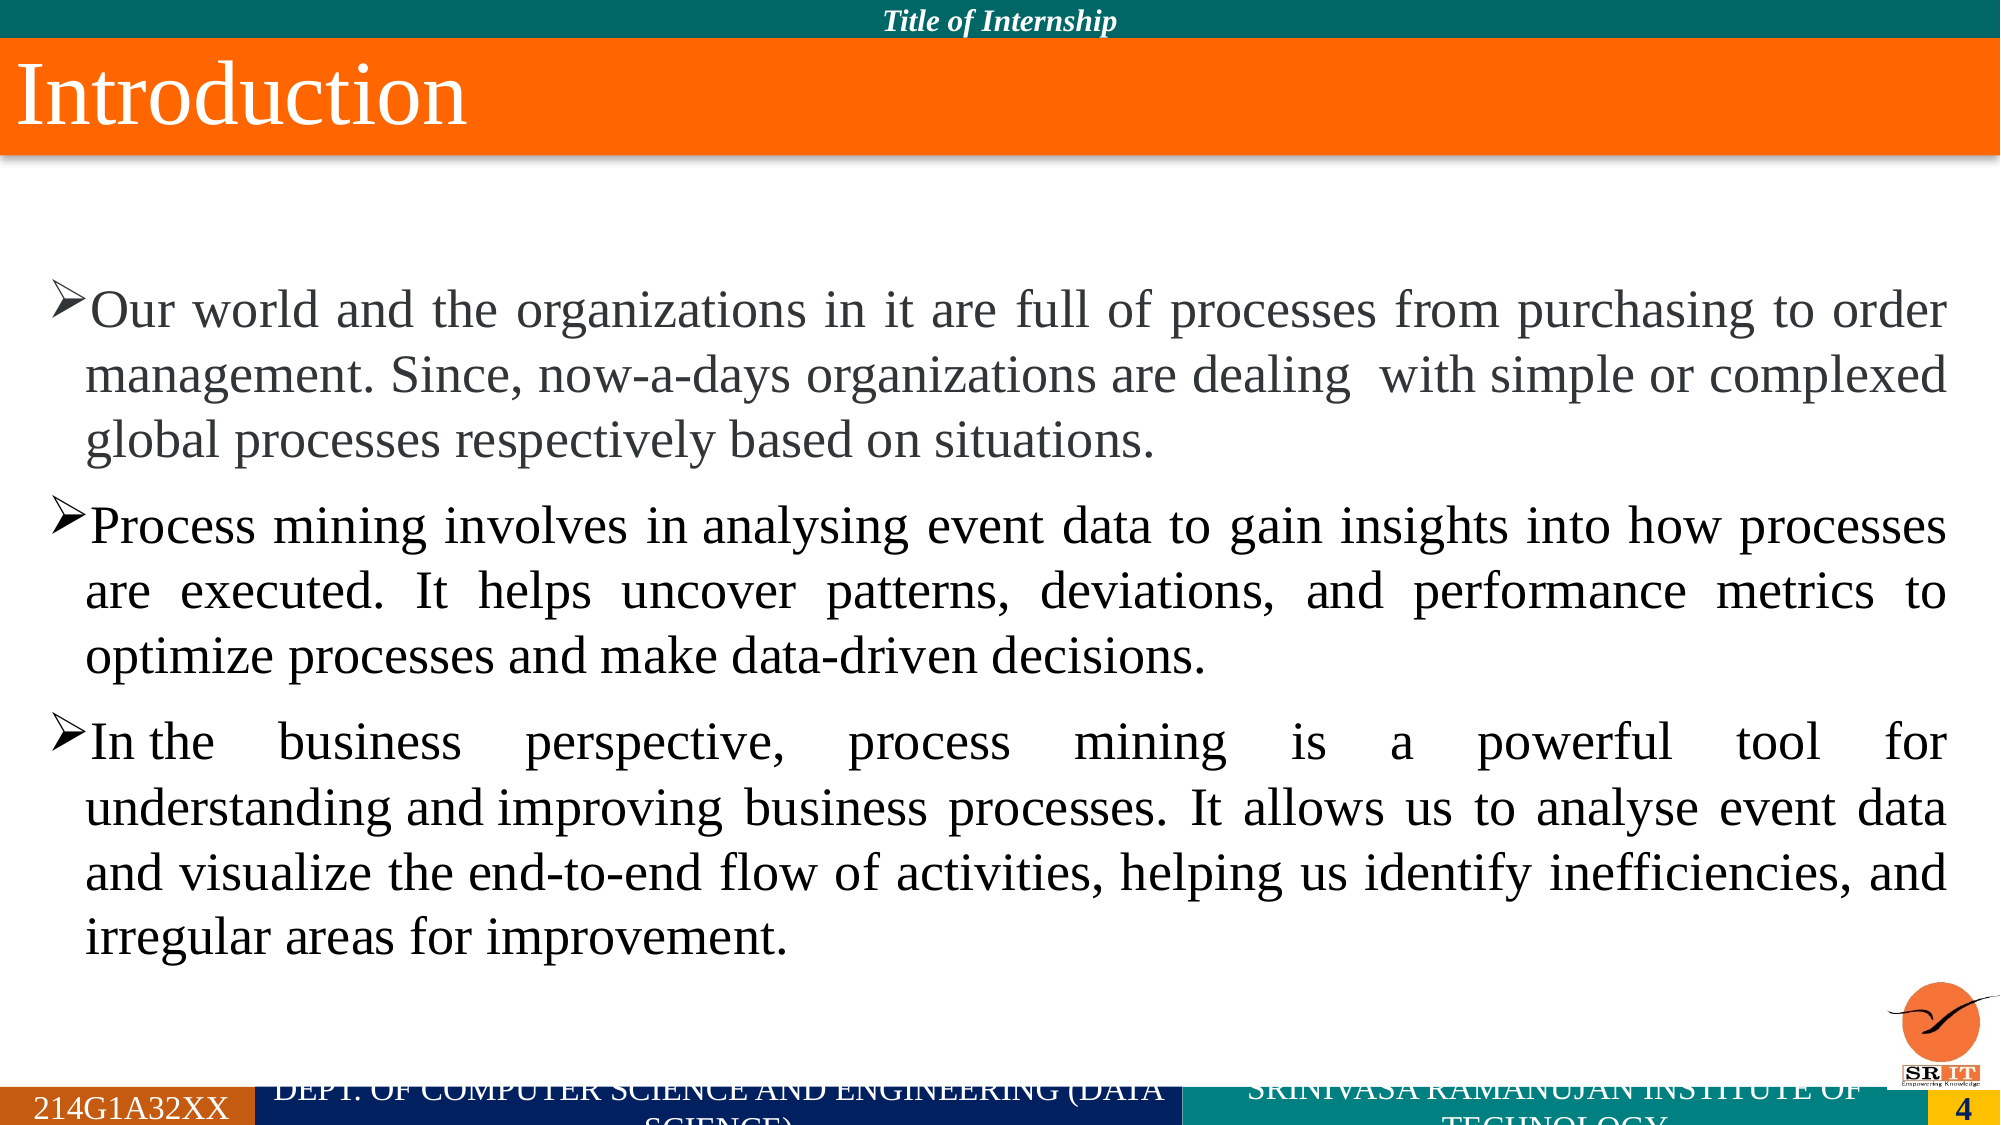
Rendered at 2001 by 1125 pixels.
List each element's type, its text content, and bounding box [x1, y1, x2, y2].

title Introduction [0, 38, 2000, 156]
picture [1887, 977, 2000, 1090]
list Our world and the organizations in it are full of processes from purchasing to order management. Since, now-a-days organizations are dealing with simple or complexed global processes respectively based on situations. Process mining involves in analysing event data to gain insights into how processes are executed. It helps uncover patterns, deviations, and performance metrics to optimize processes and make data-driven decisions. In the business perspective, process mining is a powerful tool for understanding and improving business processes. It allows us to analyse event data and visualize the end-to-end flow of activities, helping us identify inefficiencies, and irregular areas for improvement. [32, 179, 1965, 1065]
